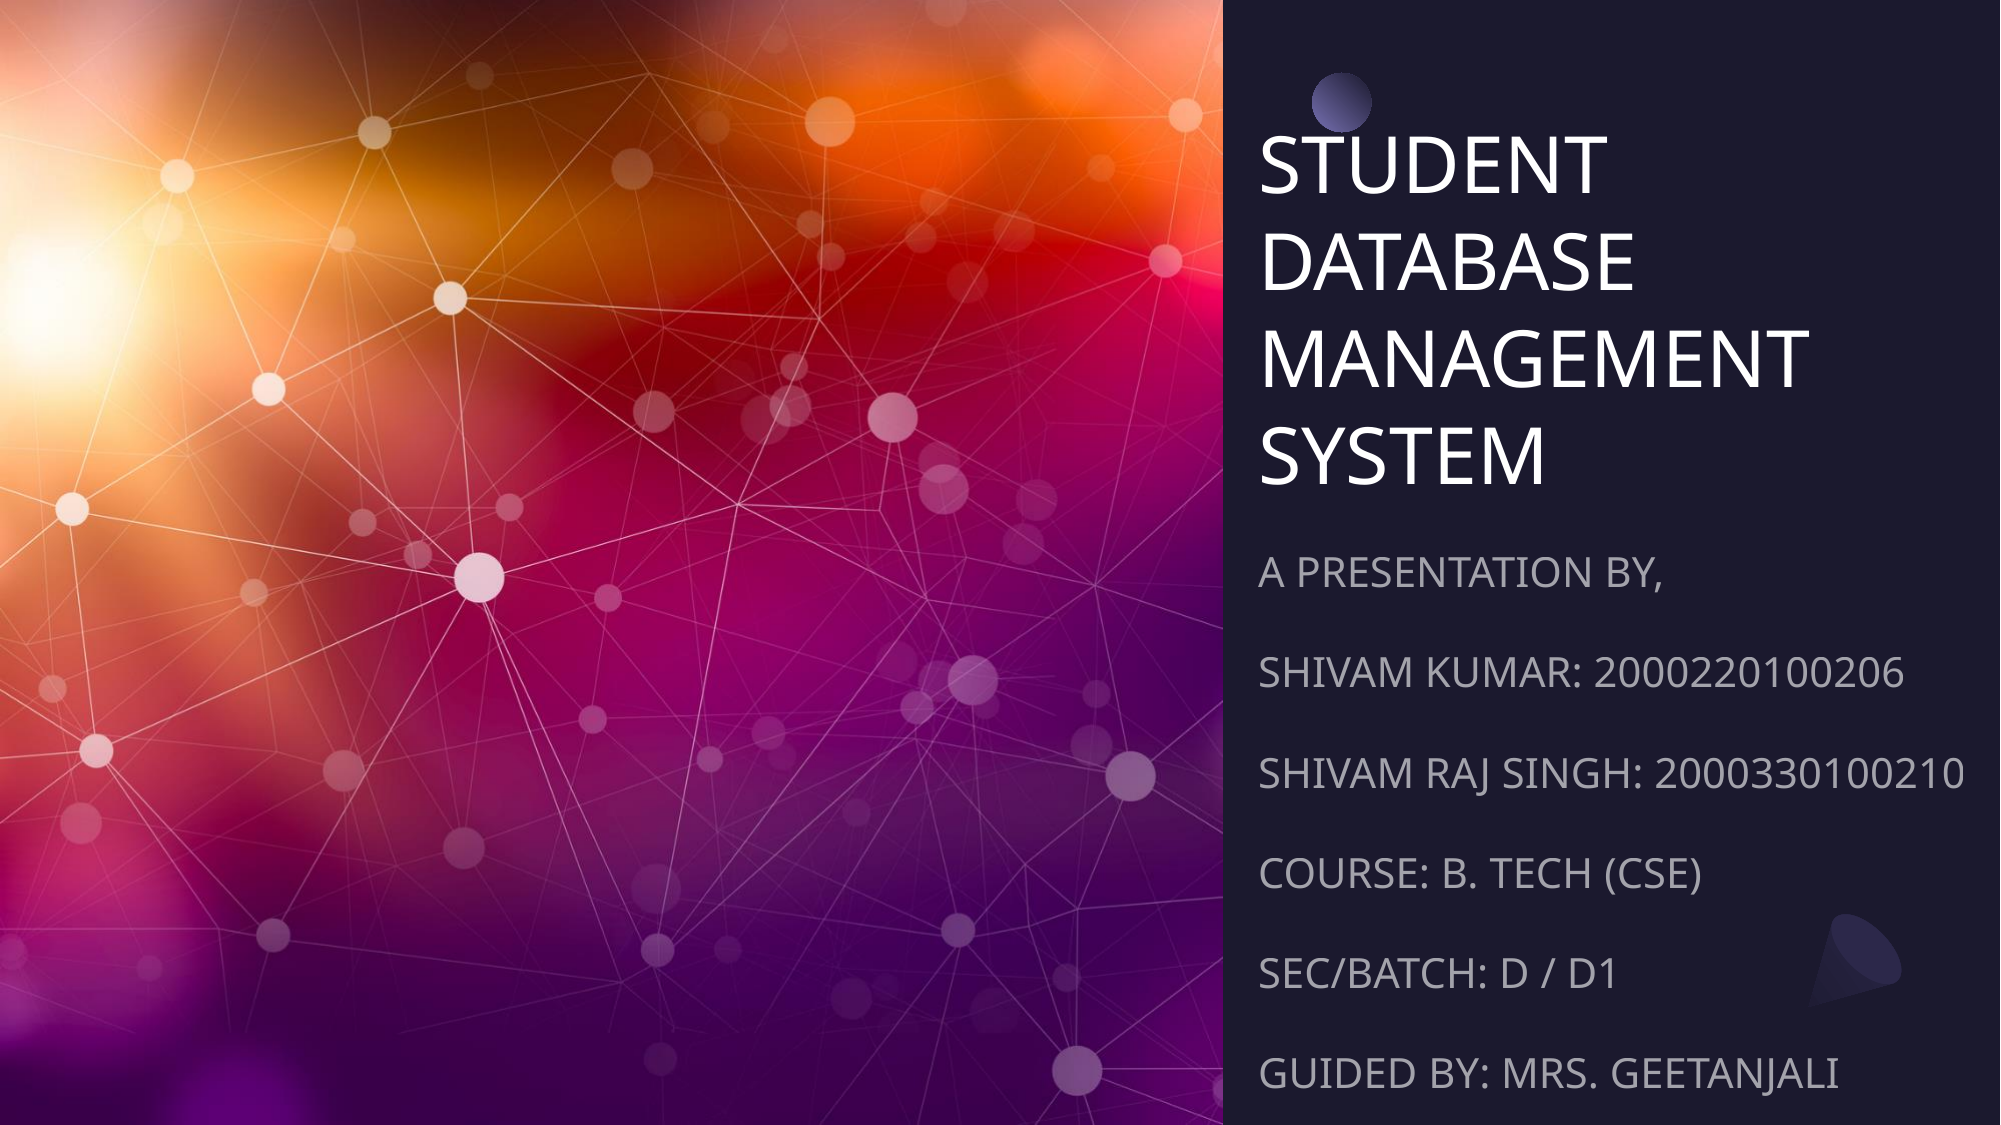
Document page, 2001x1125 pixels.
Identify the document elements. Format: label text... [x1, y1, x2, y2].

title STUDENT DATABASE MANAGEMENT SYSTEM [1258, 112, 1981, 504]
list A PRESENTATION BY, SHIVAM KUMAR: 2000220100206 SHIVAM RAJ SINGH: 2000330100210 COURSE: B. TECH (CSE) SEC/BATCH: D / D1 GUIDED BY: MRS. GEETANJALI [1258, 537, 1981, 1115]
picture [0, 0, 1223, 1125]
